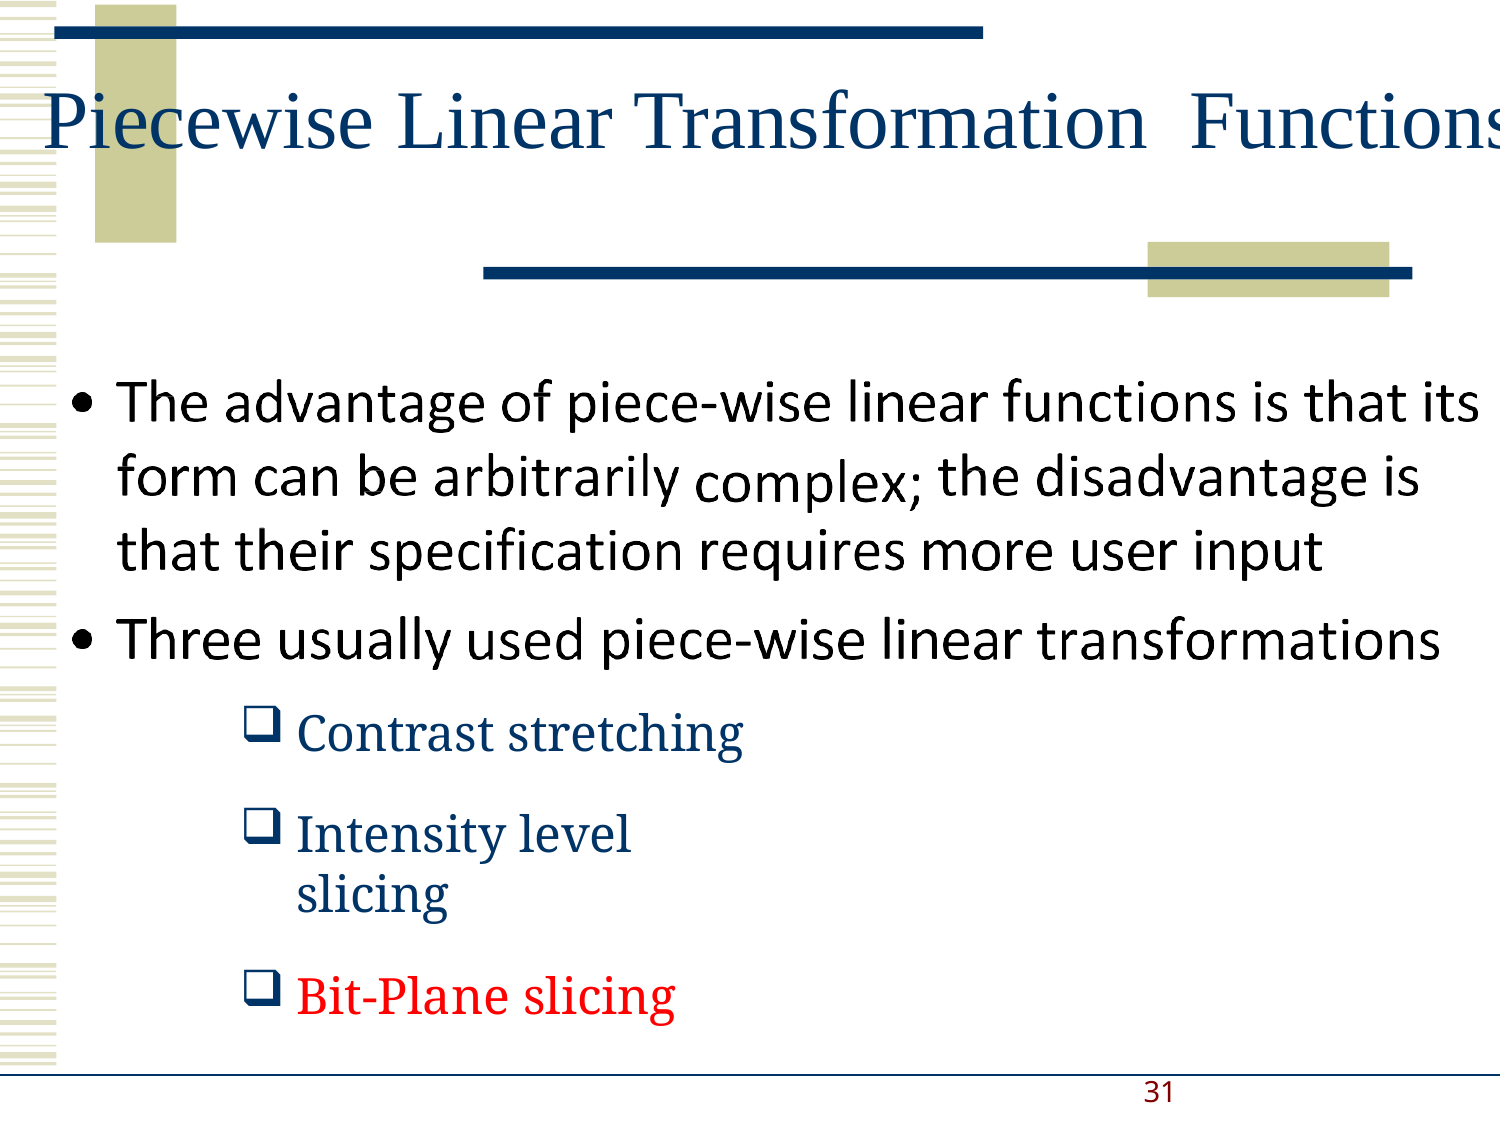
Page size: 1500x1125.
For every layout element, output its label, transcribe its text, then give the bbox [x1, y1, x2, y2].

picture [1210, 540, 1235, 571]
picture [702, 529, 904, 581]
text_box [864, 381, 871, 388]
picture [1003, 378, 1235, 423]
picture [369, 527, 680, 582]
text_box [1006, 540, 1053, 571]
picture [992, 465, 1018, 497]
picture [696, 459, 919, 513]
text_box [1304, 379, 1353, 423]
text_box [569, 380, 830, 433]
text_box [116, 379, 208, 423]
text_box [603, 618, 864, 671]
picture [1160, 540, 1177, 571]
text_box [117, 527, 219, 571]
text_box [1424, 380, 1478, 423]
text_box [255, 465, 305, 497]
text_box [878, 391, 963, 423]
picture [280, 616, 451, 671]
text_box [924, 540, 1000, 571]
slide_number 31 [1137, 1078, 1183, 1125]
picture [1037, 616, 1439, 660]
picture [1037, 453, 1366, 507]
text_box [1385, 455, 1419, 497]
text_box [1196, 540, 1202, 570]
text_box [898, 630, 904, 660]
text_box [359, 453, 416, 497]
text_box [864, 392, 870, 422]
picture [469, 616, 582, 660]
text_box Contrast stretching Intensity level slicing Bit-Plane slicing [237, 698, 753, 1025]
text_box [1072, 540, 1154, 571]
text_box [912, 629, 997, 660]
picture [435, 453, 679, 507]
picture [336, 540, 353, 571]
picture [72, 629, 92, 650]
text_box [234, 527, 329, 571]
title Piecewise Linear Transformation Functions [0, 62, 1500, 268]
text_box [172, 465, 235, 496]
text_box [898, 618, 905, 625]
text_box [1195, 529, 1202, 536]
picture [312, 465, 337, 496]
picture [971, 391, 988, 422]
picture [226, 379, 484, 433]
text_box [1242, 533, 1323, 582]
text_box [884, 616, 890, 659]
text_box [502, 378, 553, 423]
picture [72, 392, 92, 412]
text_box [116, 616, 176, 660]
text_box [183, 629, 260, 660]
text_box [937, 453, 986, 497]
picture [1005, 629, 1022, 660]
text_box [1254, 380, 1287, 423]
text_box [850, 379, 856, 422]
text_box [1359, 384, 1406, 423]
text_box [117, 452, 166, 497]
